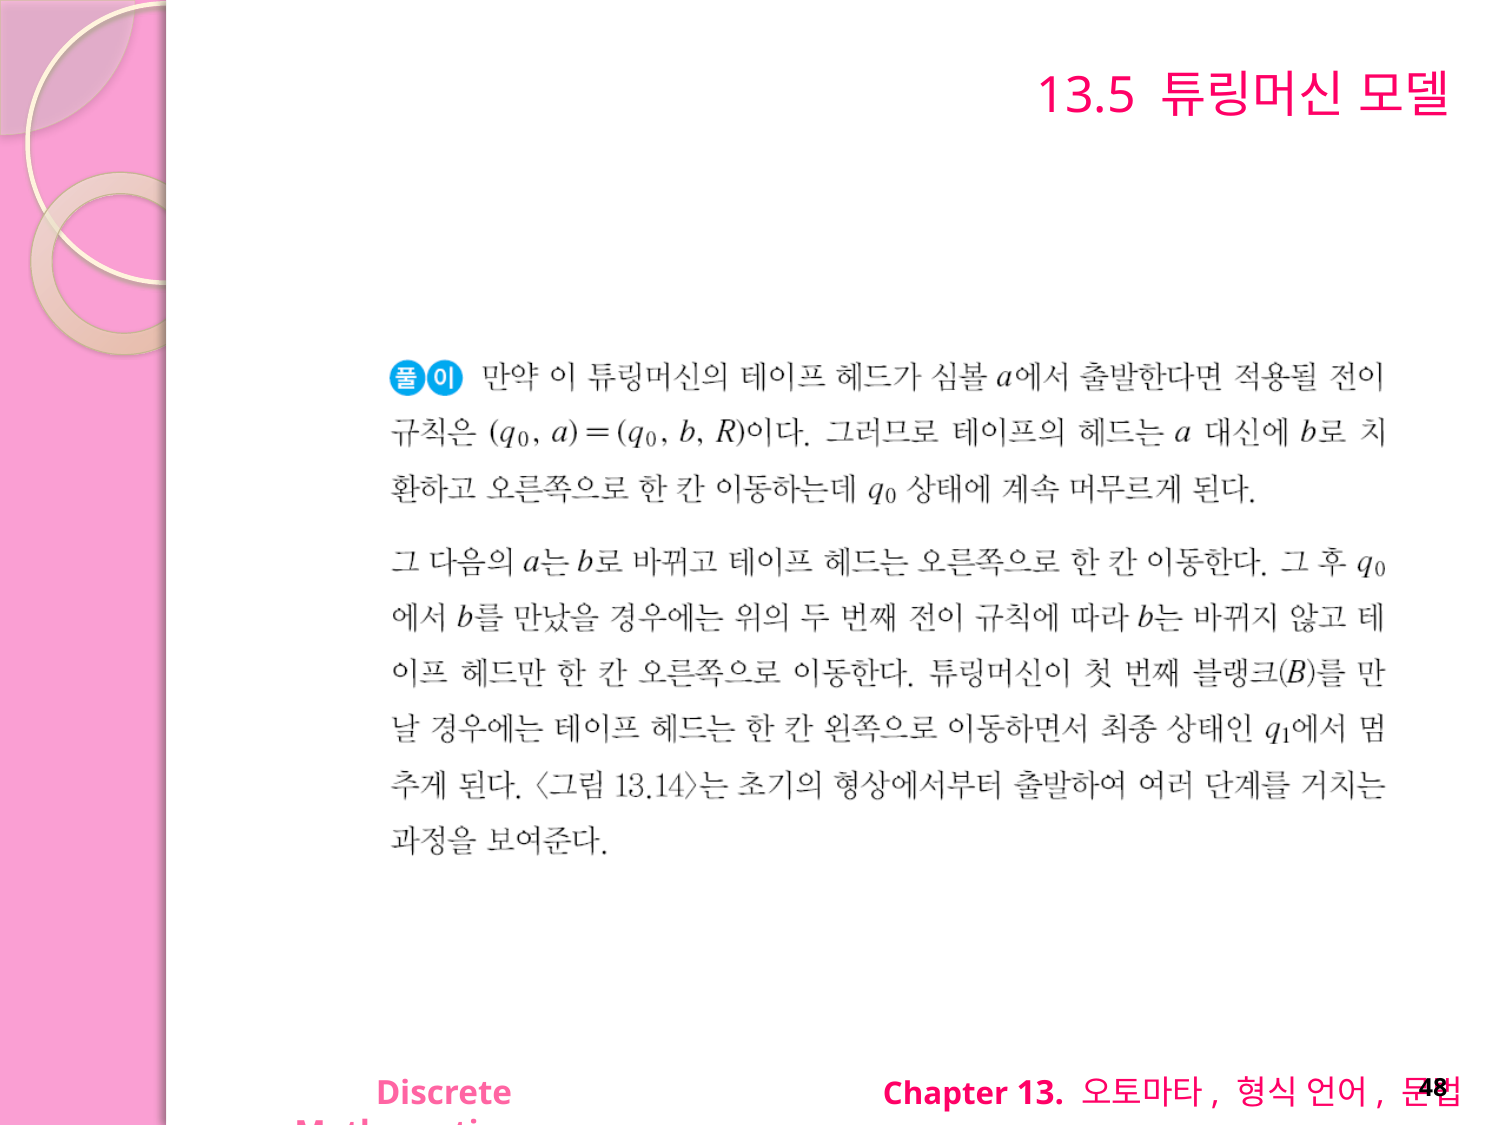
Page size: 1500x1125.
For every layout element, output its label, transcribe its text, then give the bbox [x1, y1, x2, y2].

slide_number 48 [1382, 1071, 1484, 1114]
picture [371, 344, 1425, 882]
text_box Chapter 13. 오토마타, 형식 언어, 문법 [868, 1063, 1490, 1119]
text_box Discrete Mathematics [172, 1063, 528, 1125]
title 13.5 튜링머신 모델 [235, 45, 1466, 141]
